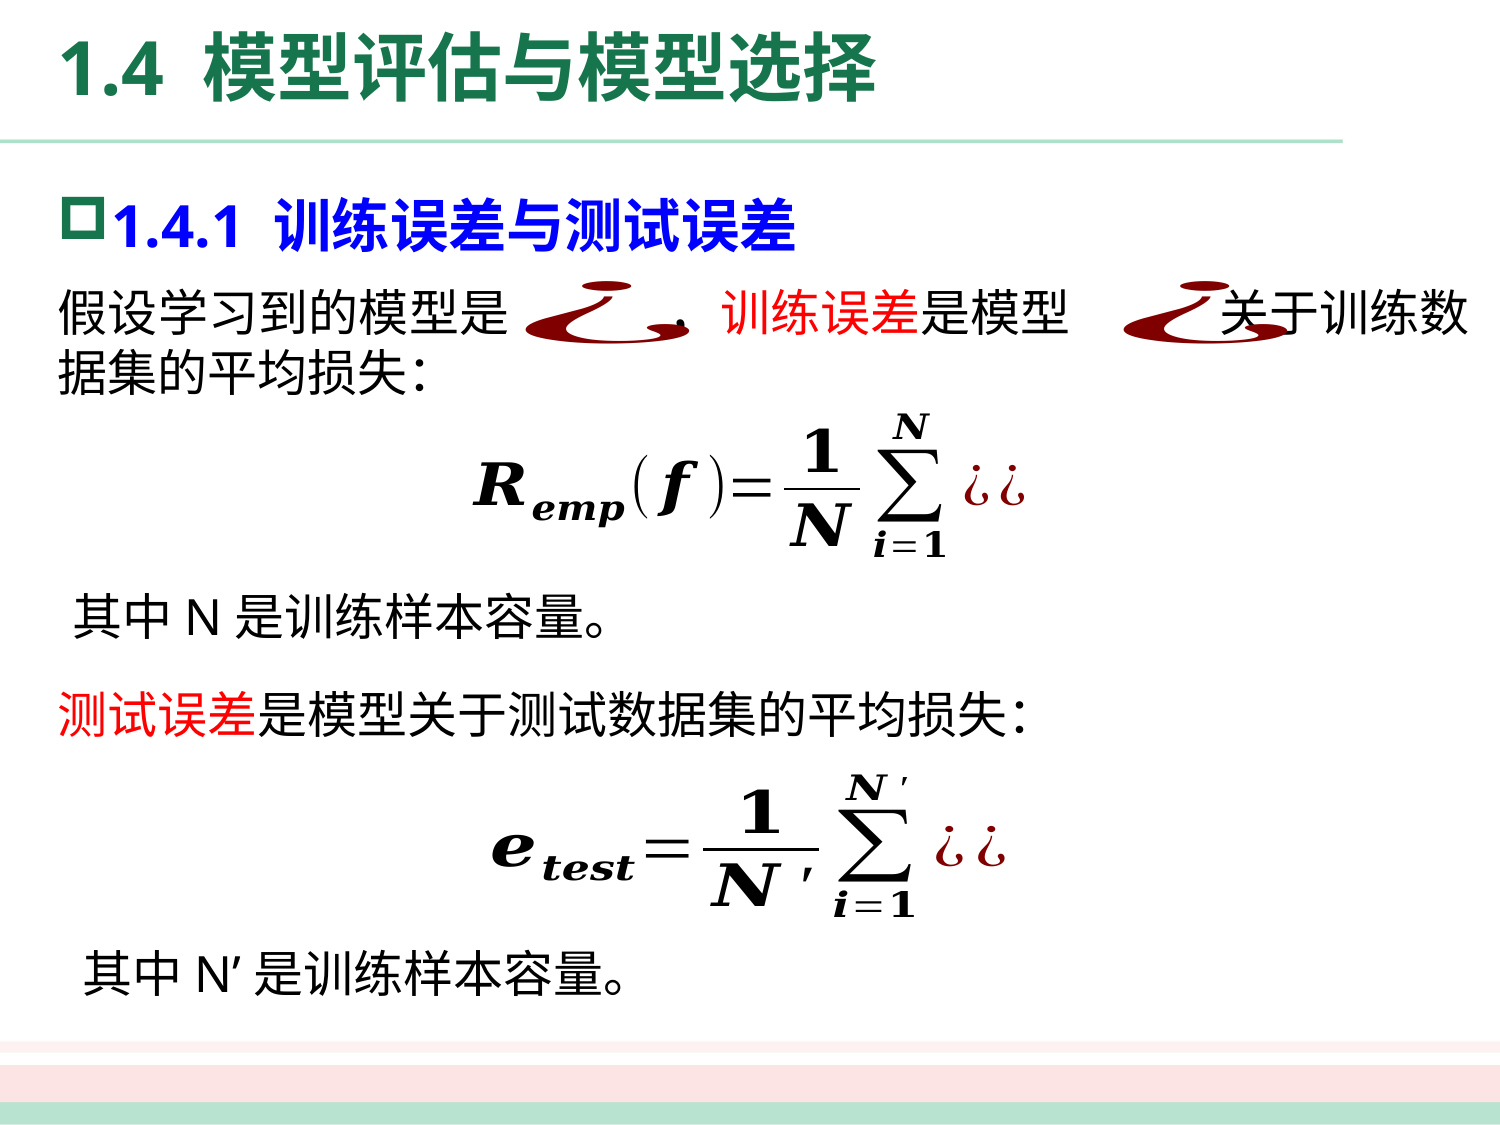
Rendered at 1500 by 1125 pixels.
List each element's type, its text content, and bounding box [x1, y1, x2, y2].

title 1.4 模型评估与模型选择 [42, 7, 1337, 135]
picture [0, 0, 1500, 1125]
text_box 其中N’是训练样本容量。 [67, 935, 805, 1010]
text_box 测试误差是模型关于测试数据集的平均损失： [42, 675, 1124, 751]
text_box 其中N是训练样本容量。 [57, 578, 795, 653]
list 1.4.1 训练误差与测试误差 假设学习到的模型是 ，训练误差是模型 关于训练数据集的平均损失： [42, 190, 1486, 1078]
